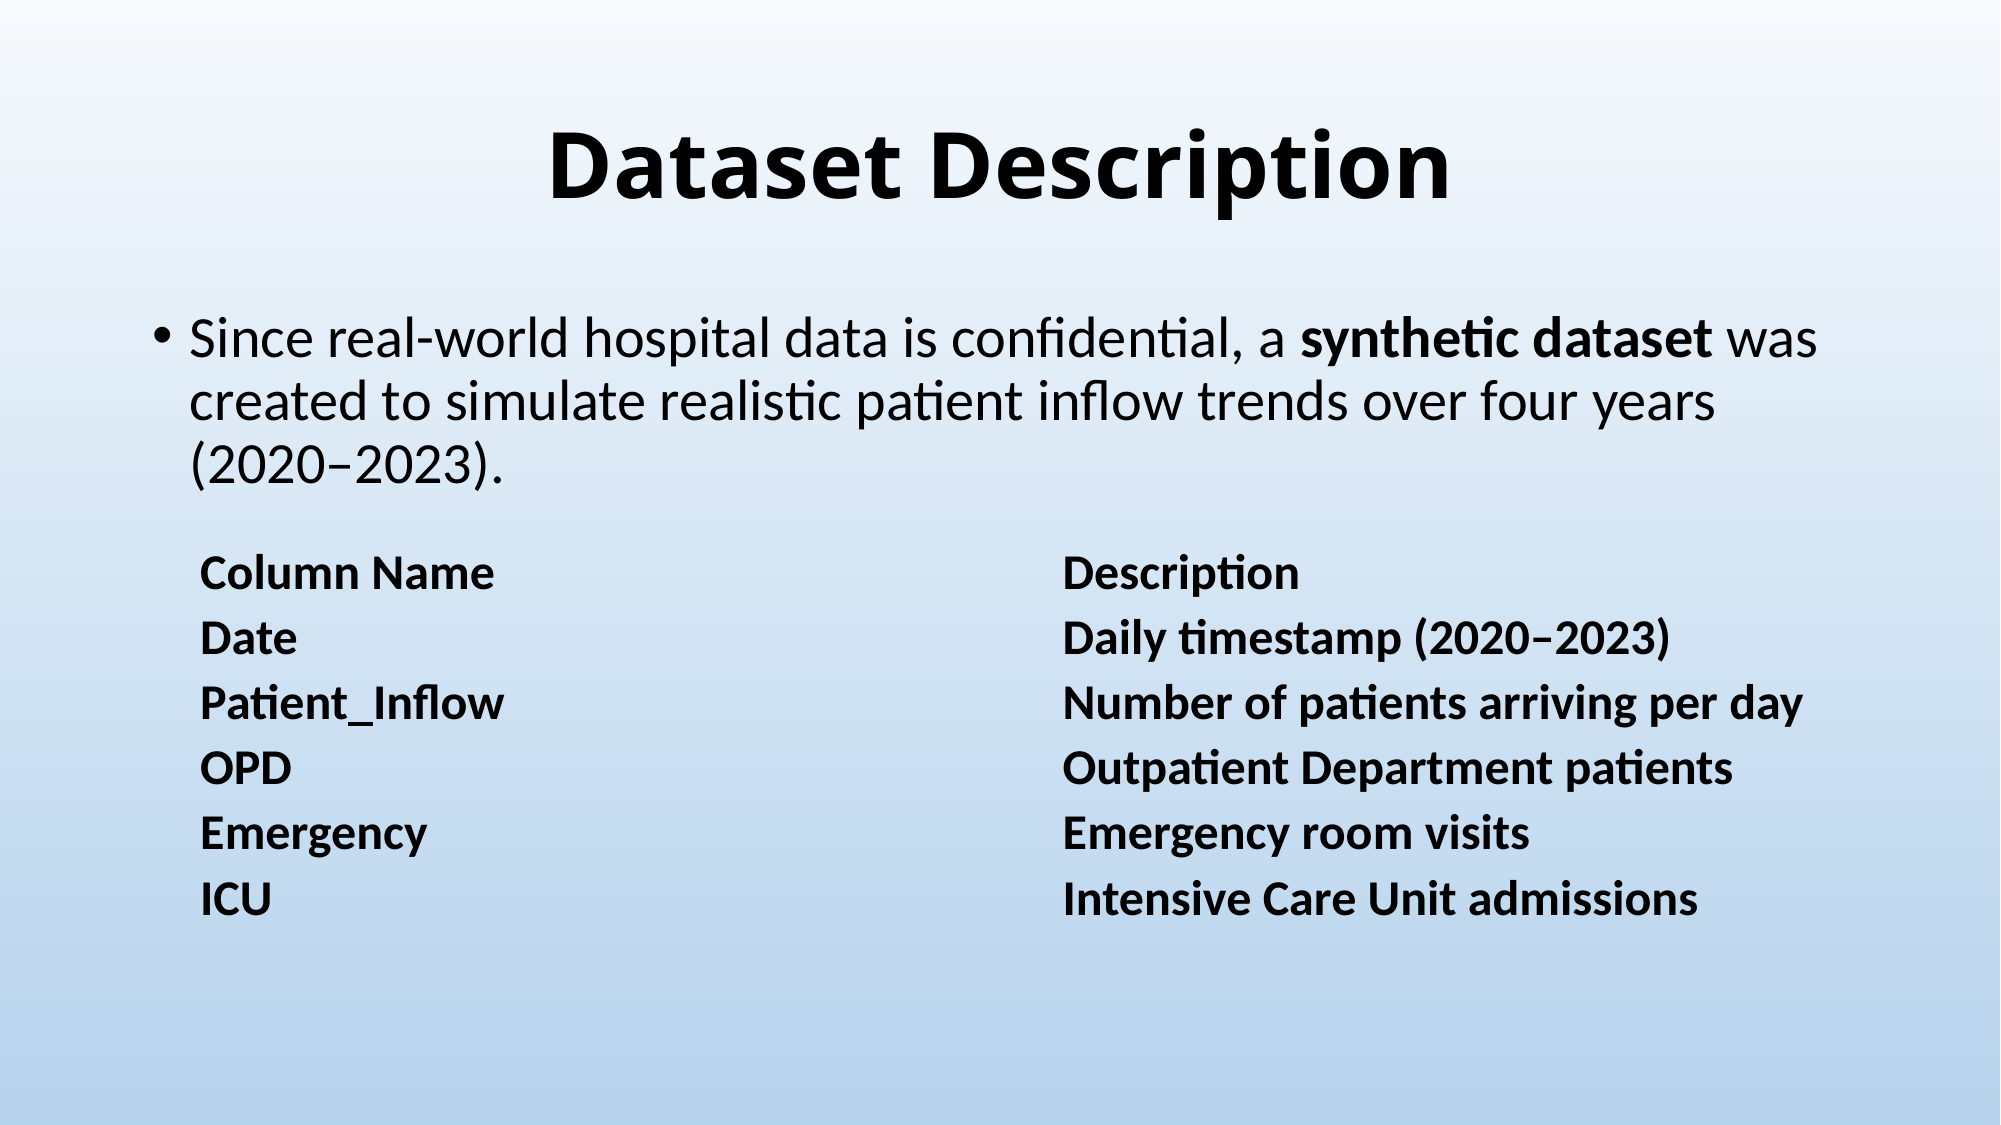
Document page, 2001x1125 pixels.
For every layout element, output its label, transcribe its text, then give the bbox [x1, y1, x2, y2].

table_cell Number of patients arriving per day [1048, 675, 1910, 740]
table_cell Patient_Inflow [185, 675, 1048, 740]
table_header Description [1048, 545, 1910, 610]
table_header Column Name [185, 545, 1048, 610]
table_cell ICU [185, 870, 1048, 935]
table_cell Daily timestamp (2020–2023) [1048, 610, 1910, 675]
table_cell Emergency room visits [1048, 805, 1910, 870]
table_cell OPD [185, 740, 1048, 805]
title Dataset Description [137, 59, 1863, 278]
table_cell Emergency [185, 805, 1048, 870]
table_cell Date [185, 610, 1048, 675]
table_cell Outpatient Department patients [1048, 740, 1910, 805]
table_cell Intensive Care Unit admissions [1048, 870, 1910, 935]
list Since real-world hospital data is confidential, a synthetic dataset was created to simulate realistic patient inflow trends over four years (2020–2023). [137, 299, 1863, 1014]
